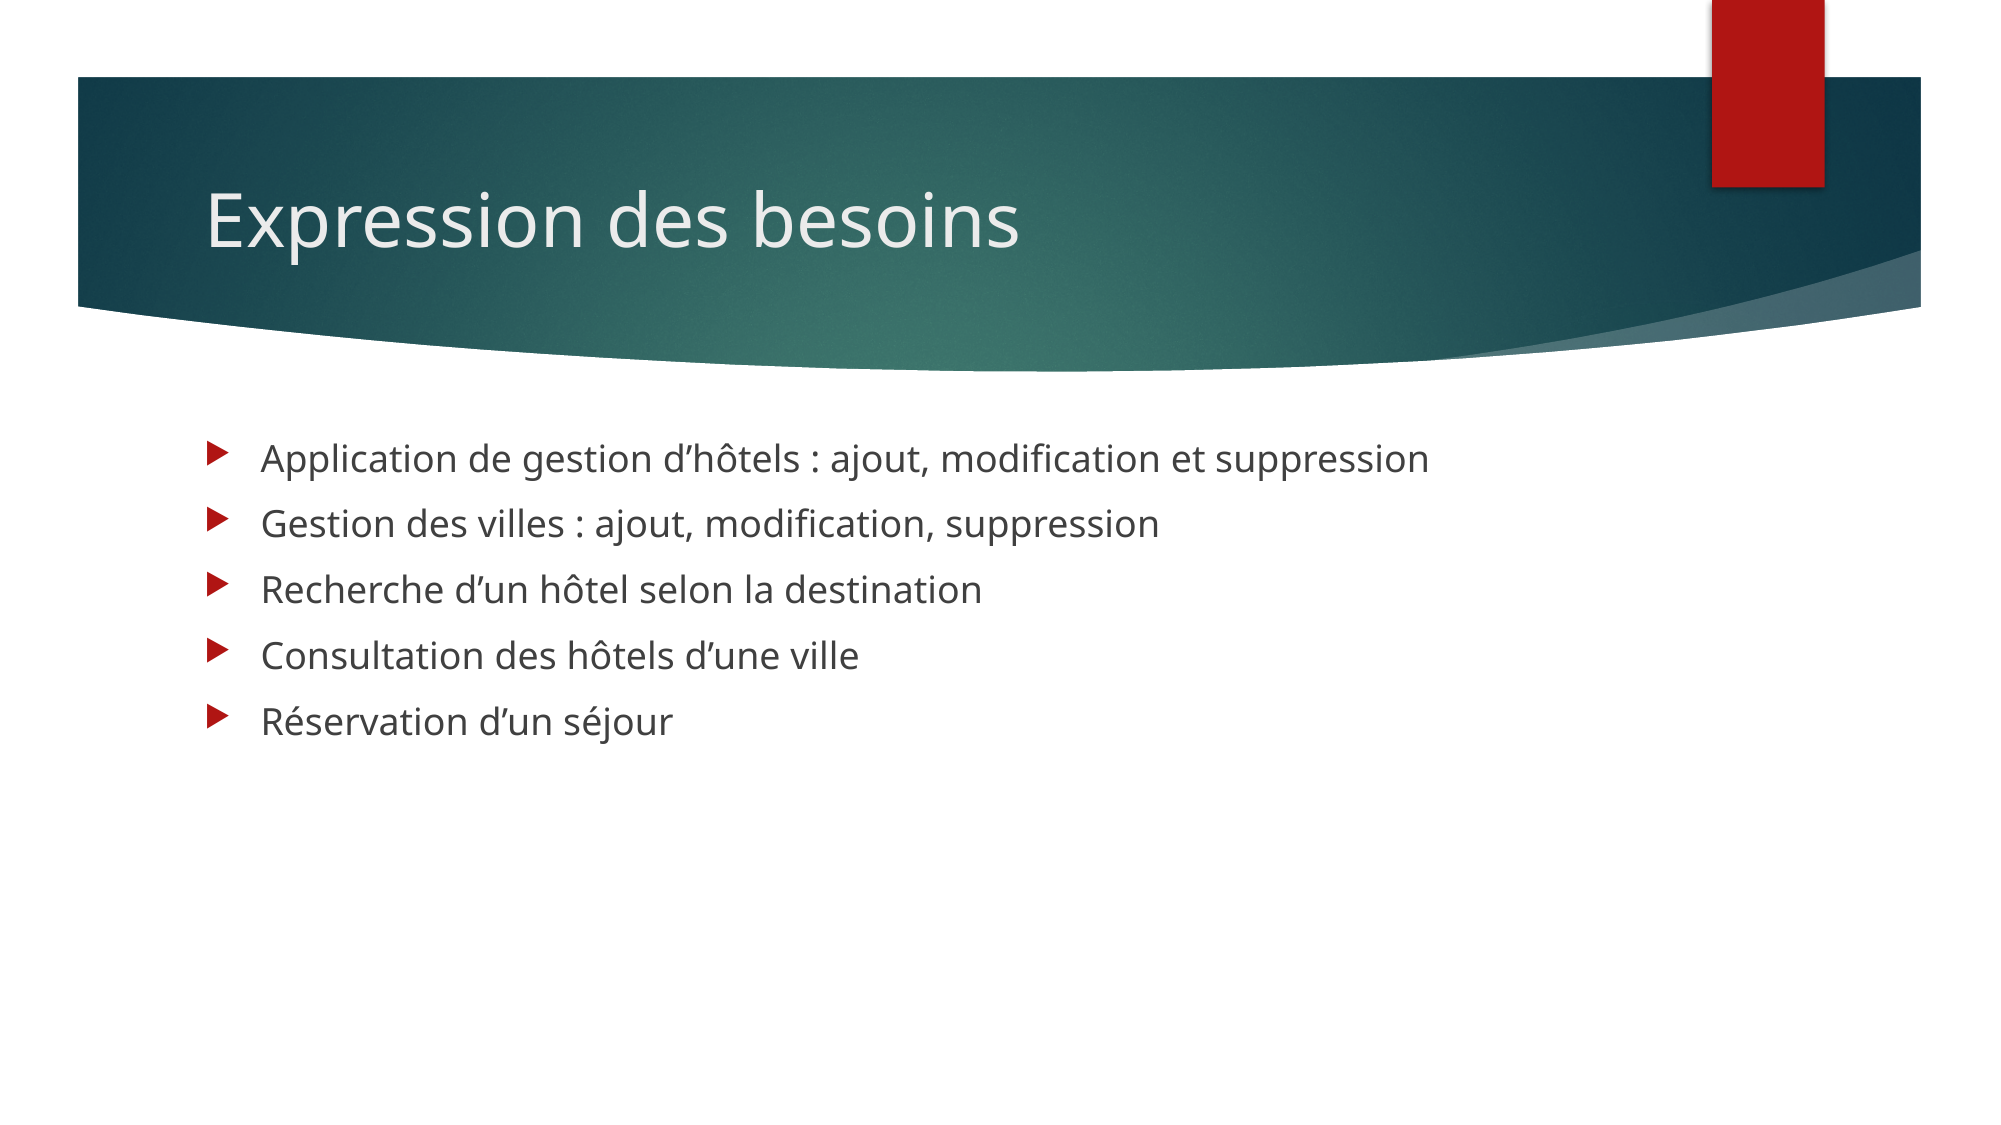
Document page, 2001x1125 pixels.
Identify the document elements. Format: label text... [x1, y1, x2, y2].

title Expression des besoins [189, 159, 1638, 276]
list Application de gestion d’hôtels : ajout, modification et suppression Gestion des villes : ajout, modification, suppression Recherche d’un hôtel selon la destination Consultation des hôtels d’une ville Réservation d’un séjour [189, 427, 1638, 988]
